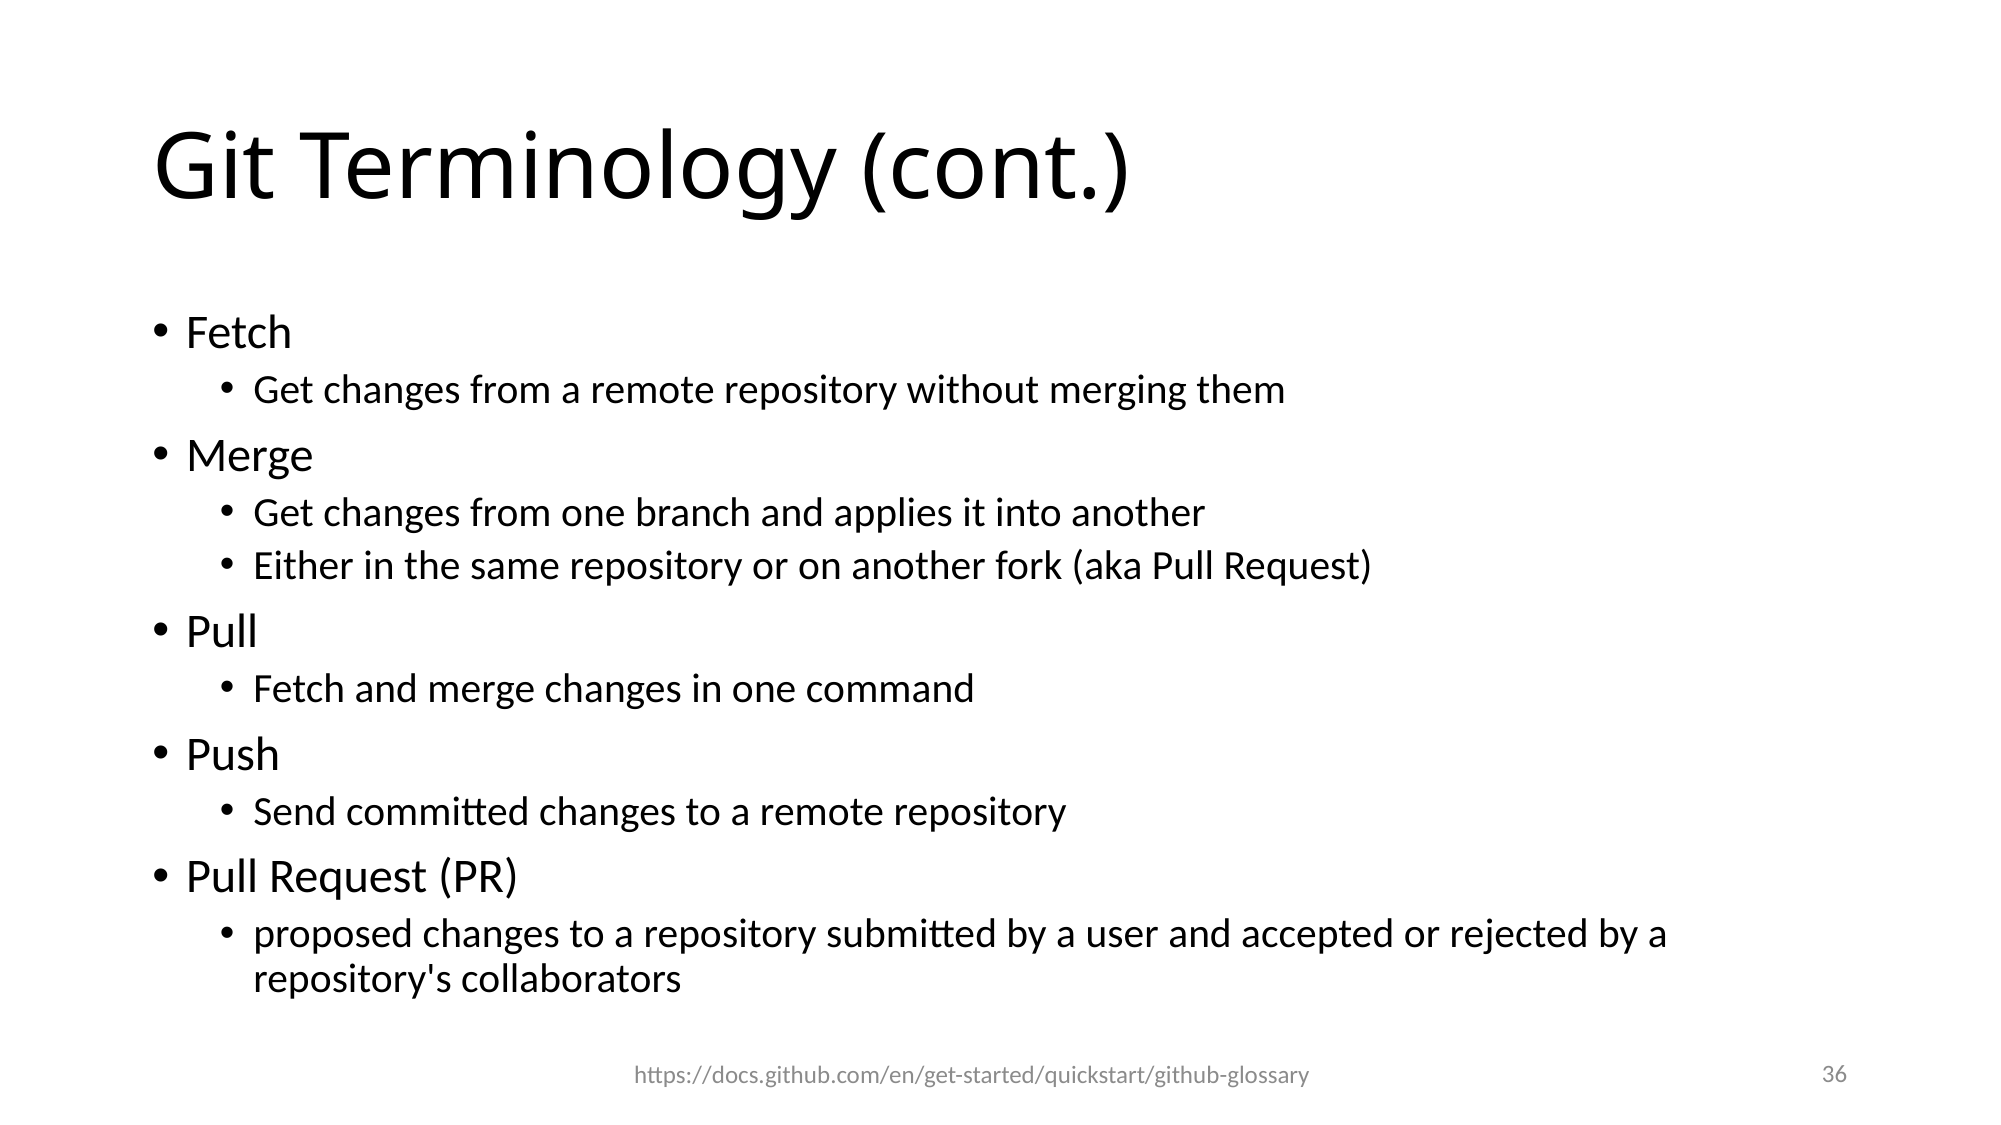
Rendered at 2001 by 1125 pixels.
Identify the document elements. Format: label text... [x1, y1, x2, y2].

title Git Terminology (cont.) [137, 59, 1863, 278]
slide_number 36 [1412, 1042, 1863, 1103]
footer https://docs.github.com/en/get-started/quickstart/github-glossary [587, 1043, 1358, 1104]
list Fetch Get changes from a remote repository without merging them Merge Get changes from one branch and applies it into another Either in the same repository or on another fork (aka Pull Request) Pull Fetch and merge changes in one command Push Send committed changes to a remote repository Pull Request (PR) proposed changes to a repository submitted by a user and accepted or rejected by a repository's collaborators [137, 299, 1863, 1014]
